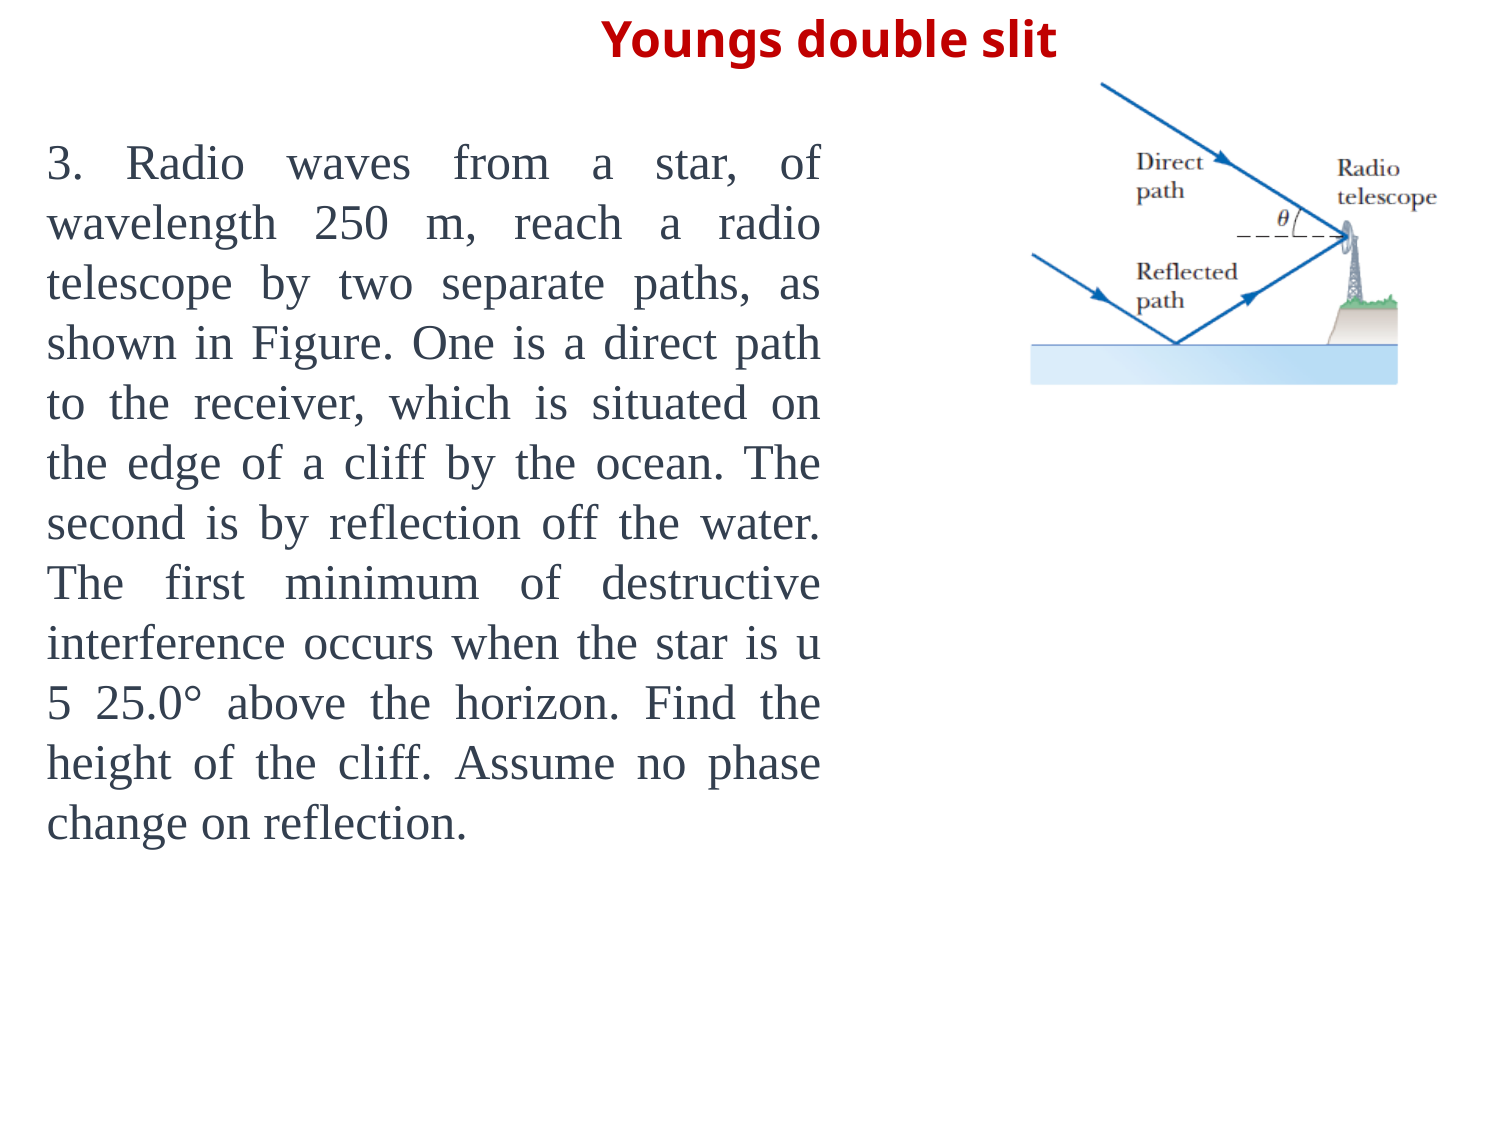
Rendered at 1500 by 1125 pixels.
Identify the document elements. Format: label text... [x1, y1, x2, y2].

picture [924, 57, 1450, 390]
text_box Youngs double slit [453, 0, 1207, 76]
text_box 3. Radio waves from a star, of wavelength 250 m, reach a radio telescope by two separate paths, as shown in Figure. One is a direct path to the receiver, which is situated on the edge of a cliff by the ocean. The second is by reflection off the water. The first minimum of destructive interference occurs when the star is u 5 25.0° above the horizon. Find the height of the cliff. Assume no phase change on reflection. [38, 121, 831, 858]
